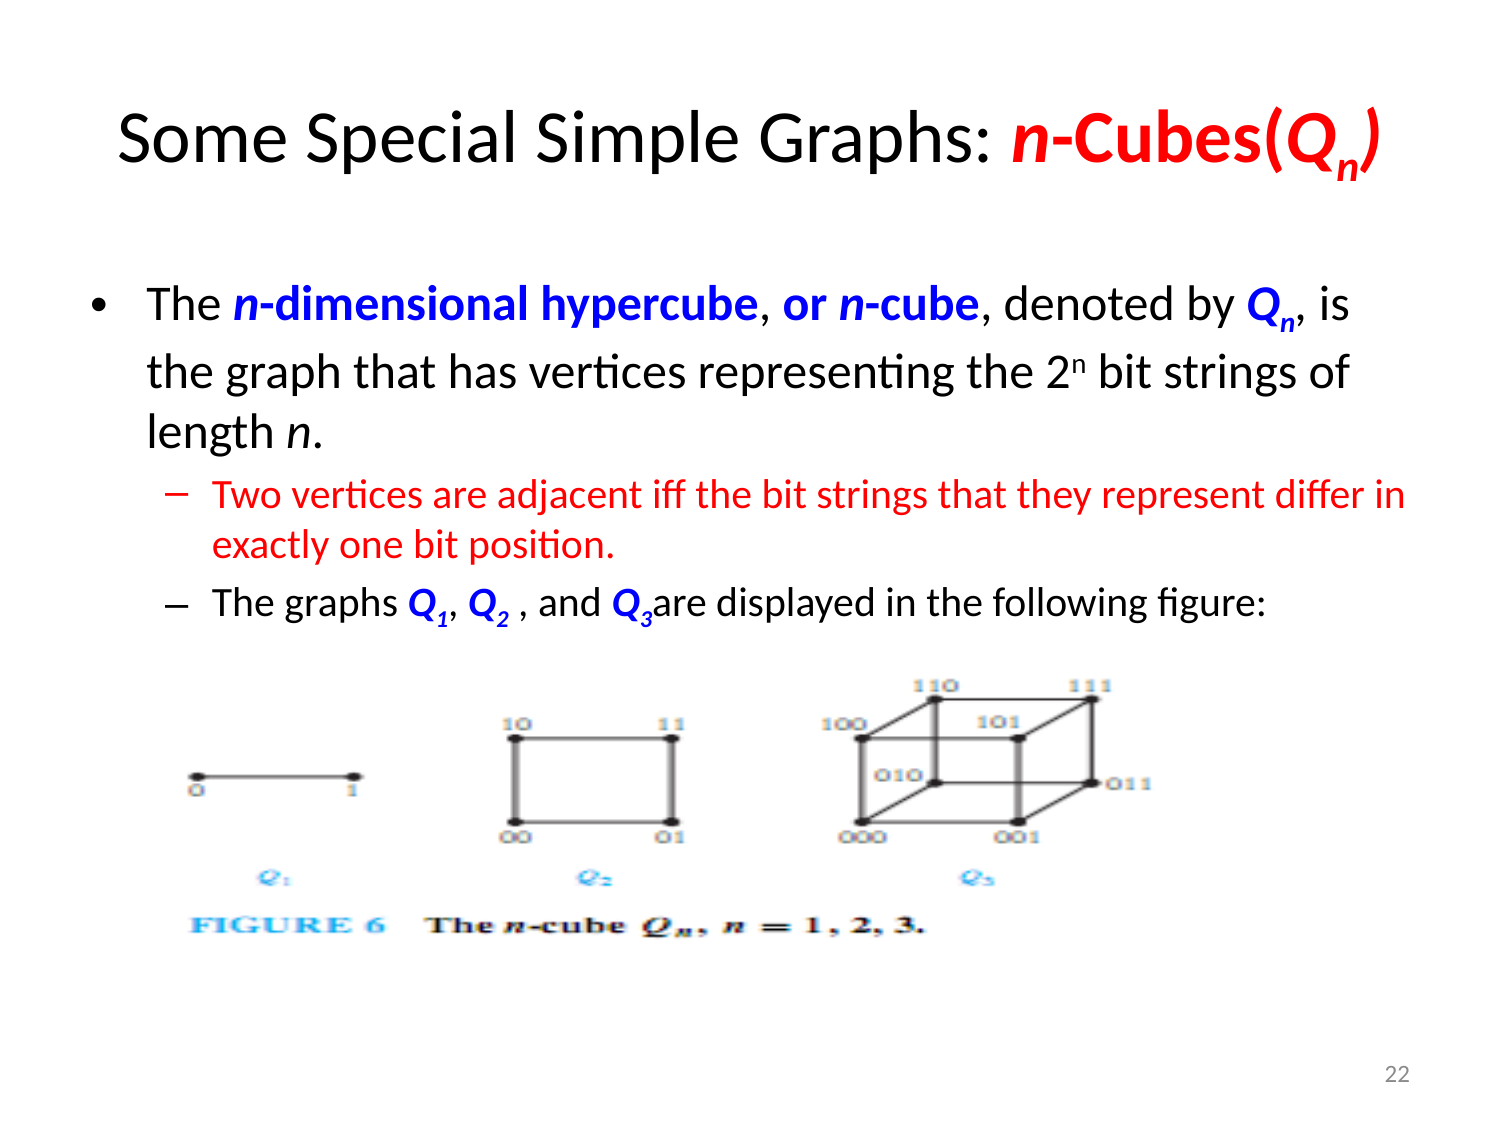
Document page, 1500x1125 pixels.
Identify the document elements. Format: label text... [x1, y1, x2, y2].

title Some Special Simple Graphs: n-Cubes(Qn) [74, 44, 1426, 233]
slide_number 22 [1074, 1042, 1425, 1103]
list The n-dimensional hypercube, or n-cube, denoted by Qn, is the graph that has vertices representing the 2n bit strings of length n. Two vertices are adjacent iff the bit strings that they represent differ in exactly one bit position. The graphs Q1, Q2 , and Q3are displayed in the following figure: [74, 262, 1426, 1006]
picture [149, 637, 1276, 962]
